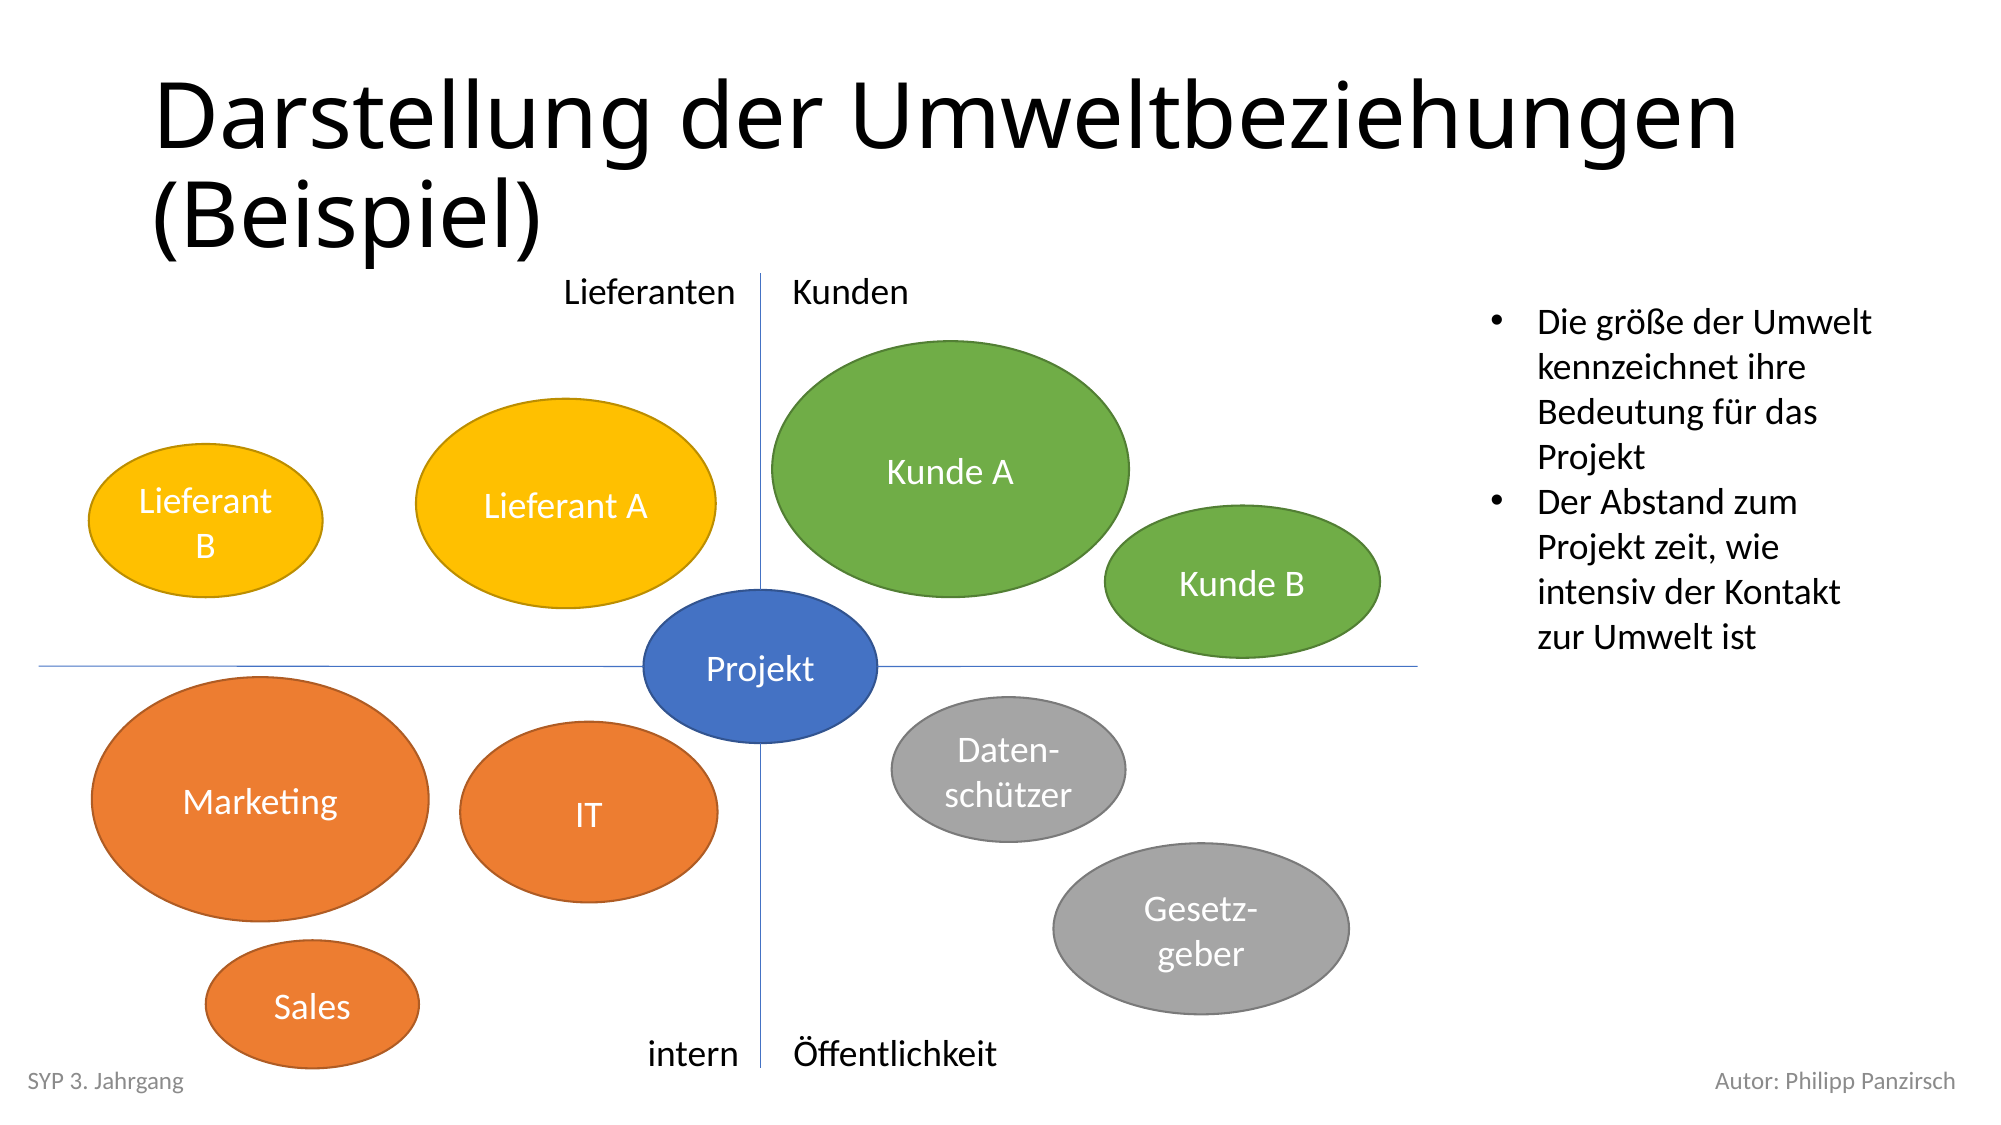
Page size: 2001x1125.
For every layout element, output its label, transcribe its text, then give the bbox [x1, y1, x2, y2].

text_box Lieferant B [87, 442, 324, 599]
text_box IT [459, 720, 719, 904]
text_box Kunden [777, 259, 925, 320]
text_box Die größe der Umwelt kennzeichnet ihre Bedeutung für das Projekt Der Abstand zum Projekt zeit, wie intensiv der Kontakt zur Umwelt ist [1475, 289, 1912, 665]
text_box Kunde A [771, 340, 1131, 599]
text_box Lieferanten [549, 259, 751, 320]
footer SYP 3. Jahrgang [12, 1049, 688, 1110]
text_box intern [633, 1021, 755, 1082]
text_box Kunde B [1103, 504, 1382, 659]
title Darstellung der Umweltbeziehungen (Beispiel) [137, 59, 1863, 278]
text_box Daten-schützer [890, 696, 1127, 843]
text_box Lieferant A [414, 397, 717, 610]
text_box Autor: Philipp Panzirsch [1296, 1049, 1972, 1110]
text_box Öffentlichkeit [778, 1021, 1013, 1081]
text_box Gesetz-geber [1052, 842, 1351, 1016]
text_box Projekt [642, 588, 879, 745]
text_box Sales [204, 939, 421, 1070]
text_box Marketing [90, 676, 430, 923]
